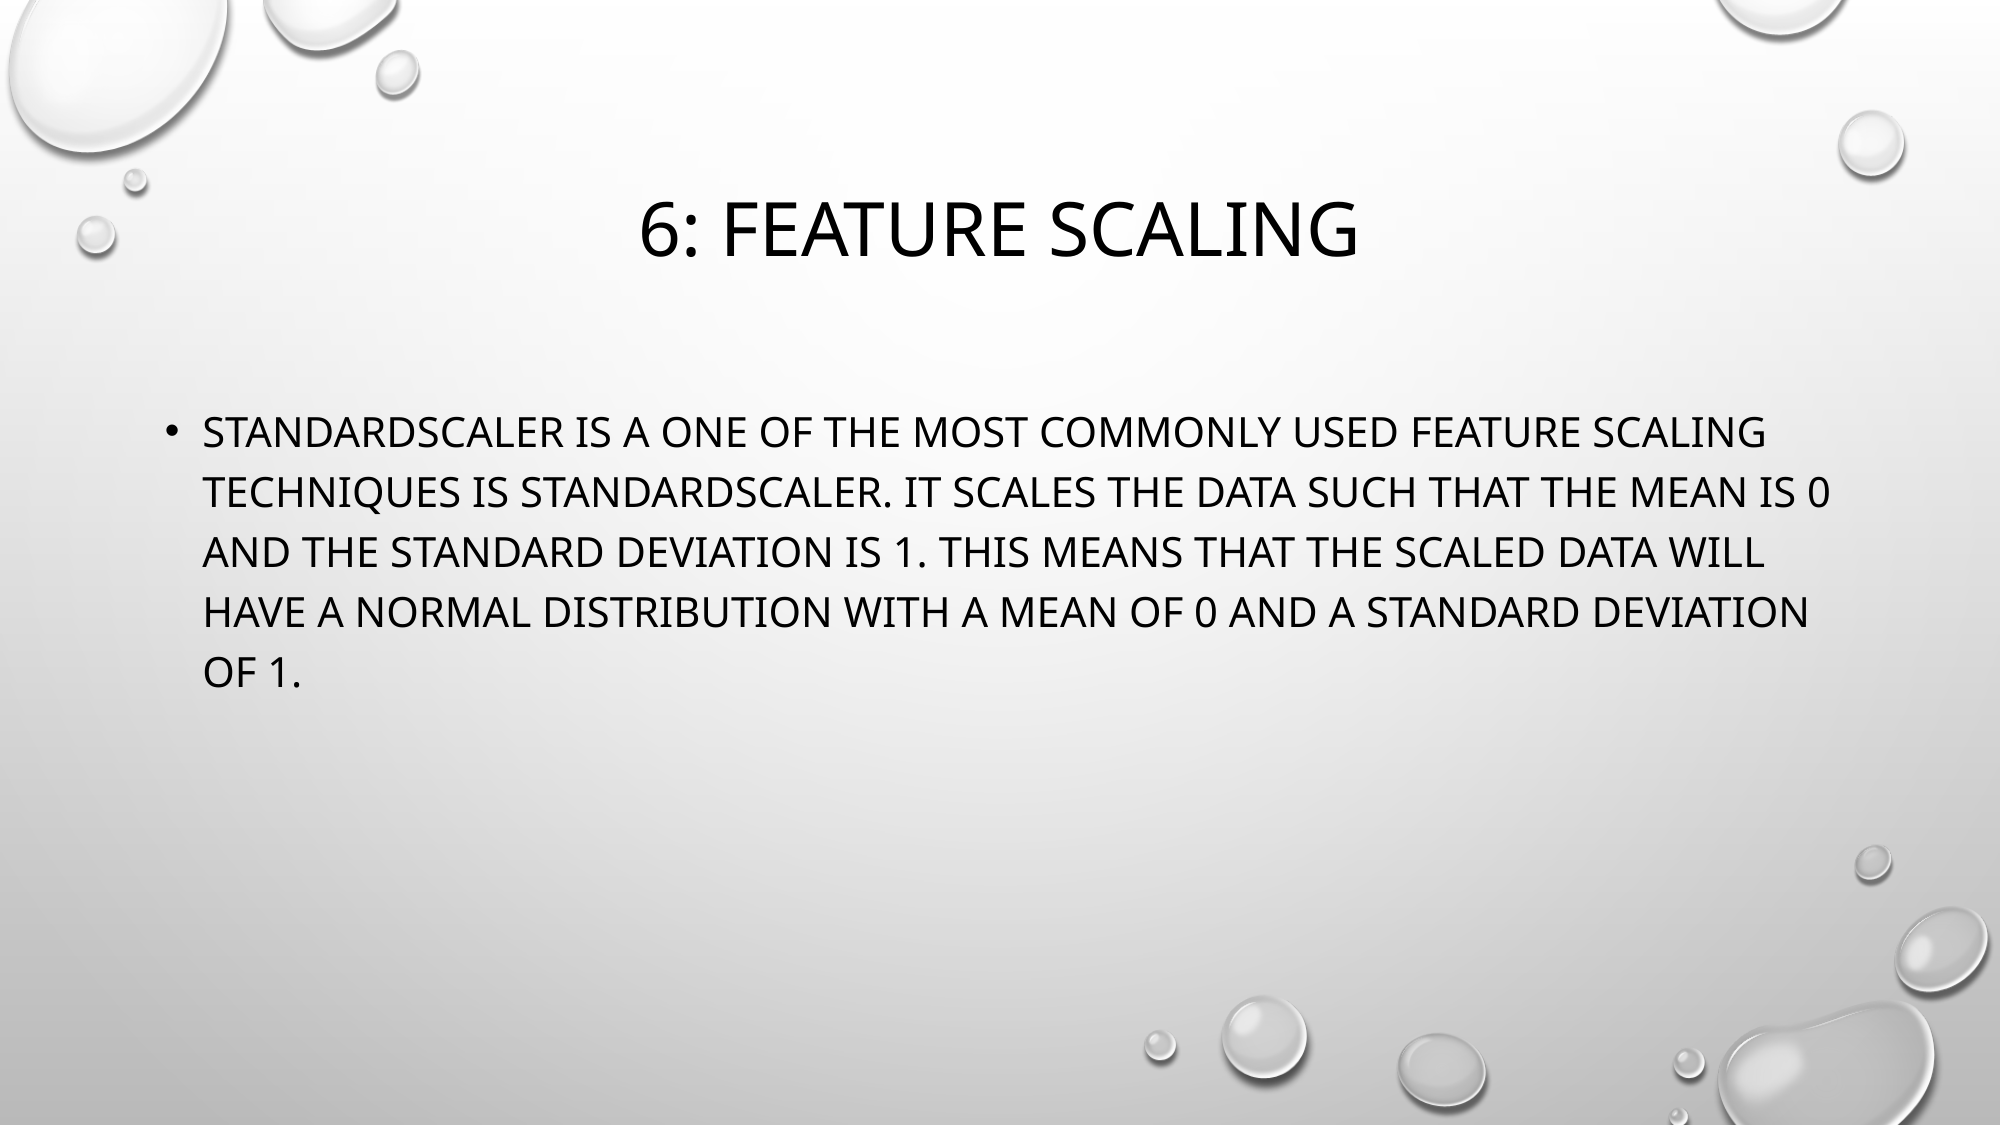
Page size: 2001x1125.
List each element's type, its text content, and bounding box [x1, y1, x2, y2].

picture [0, 0, 2000, 1125]
list StandardScaler is a One of the most commonly used feature scaling techniques is StandardScaler. It scales the data such that the mean is 0 and the standard deviation is 1. This means that the scaled data will have a normal distribution with a mean of 0 and a standard deviation of 1. [149, 388, 1850, 950]
title 6: feature scaling [149, 101, 1851, 364]
